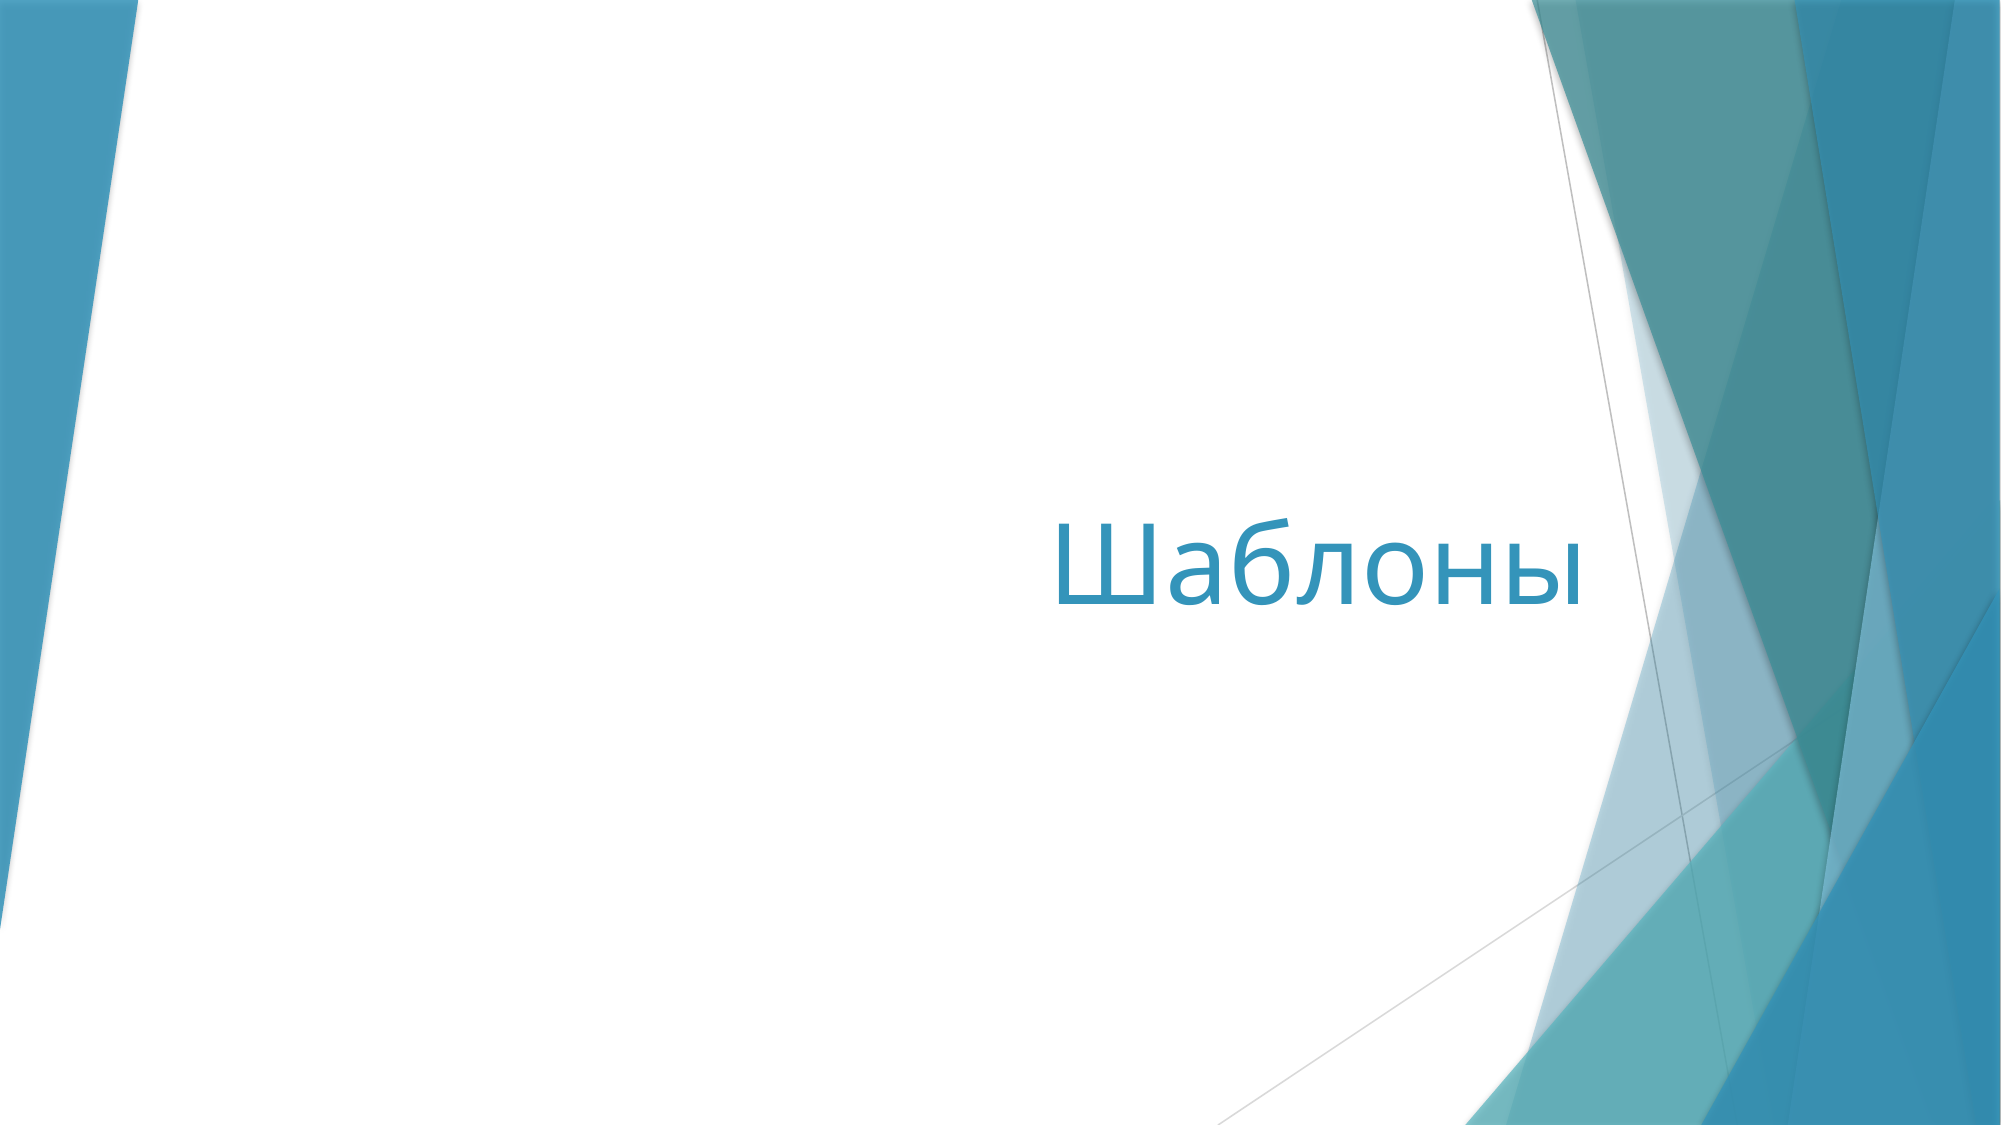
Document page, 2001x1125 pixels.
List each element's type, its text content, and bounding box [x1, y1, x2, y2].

title Шаблоны [99, 364, 1604, 635]
